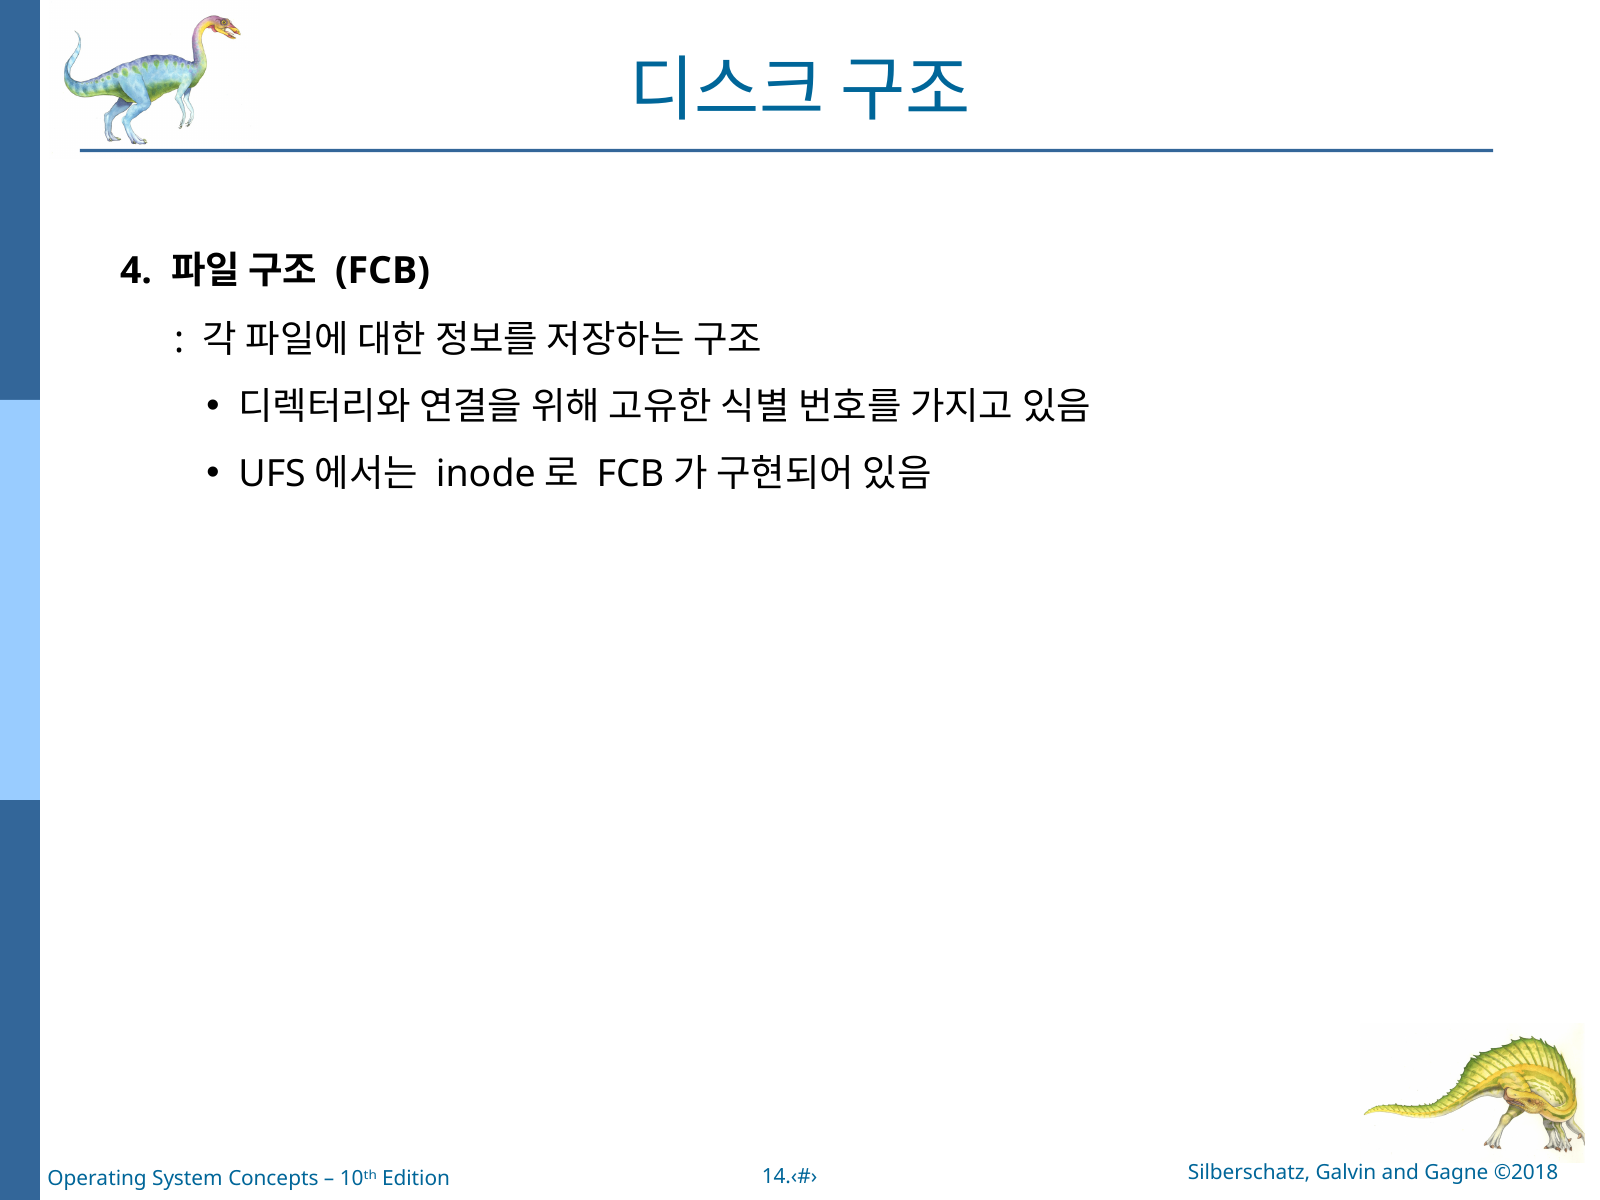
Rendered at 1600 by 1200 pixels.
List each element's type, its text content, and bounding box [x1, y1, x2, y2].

text_box [0, 399, 40, 800]
text_box Silberschatz, Galvin and Gagne ©2018 [1150, 1158, 1596, 1184]
text_box [79, 148, 1494, 153]
text_box Operating System Concepts – 10ᵗʰ Edition [47, 1164, 496, 1190]
text_box 디스크 구조 [94, 45, 1505, 129]
text_box [0, 0, 40, 399]
text_box [0, 800, 40, 1200]
text_box : 각 파일에 대한 정보를 저장하는 구조 디렉터리와 연결을 위해 고유한 식별 번호를 가지고 있음 UFS에서는 inode로 FCB가 구현되어 있음 [174, 293, 1561, 494]
text_box 14.‹#› [753, 1163, 826, 1189]
text_box [1360, 1023, 1585, 1163]
text_box 4. 파일 구조 (FCB) [120, 224, 1600, 291]
text_box [49, 0, 260, 159]
